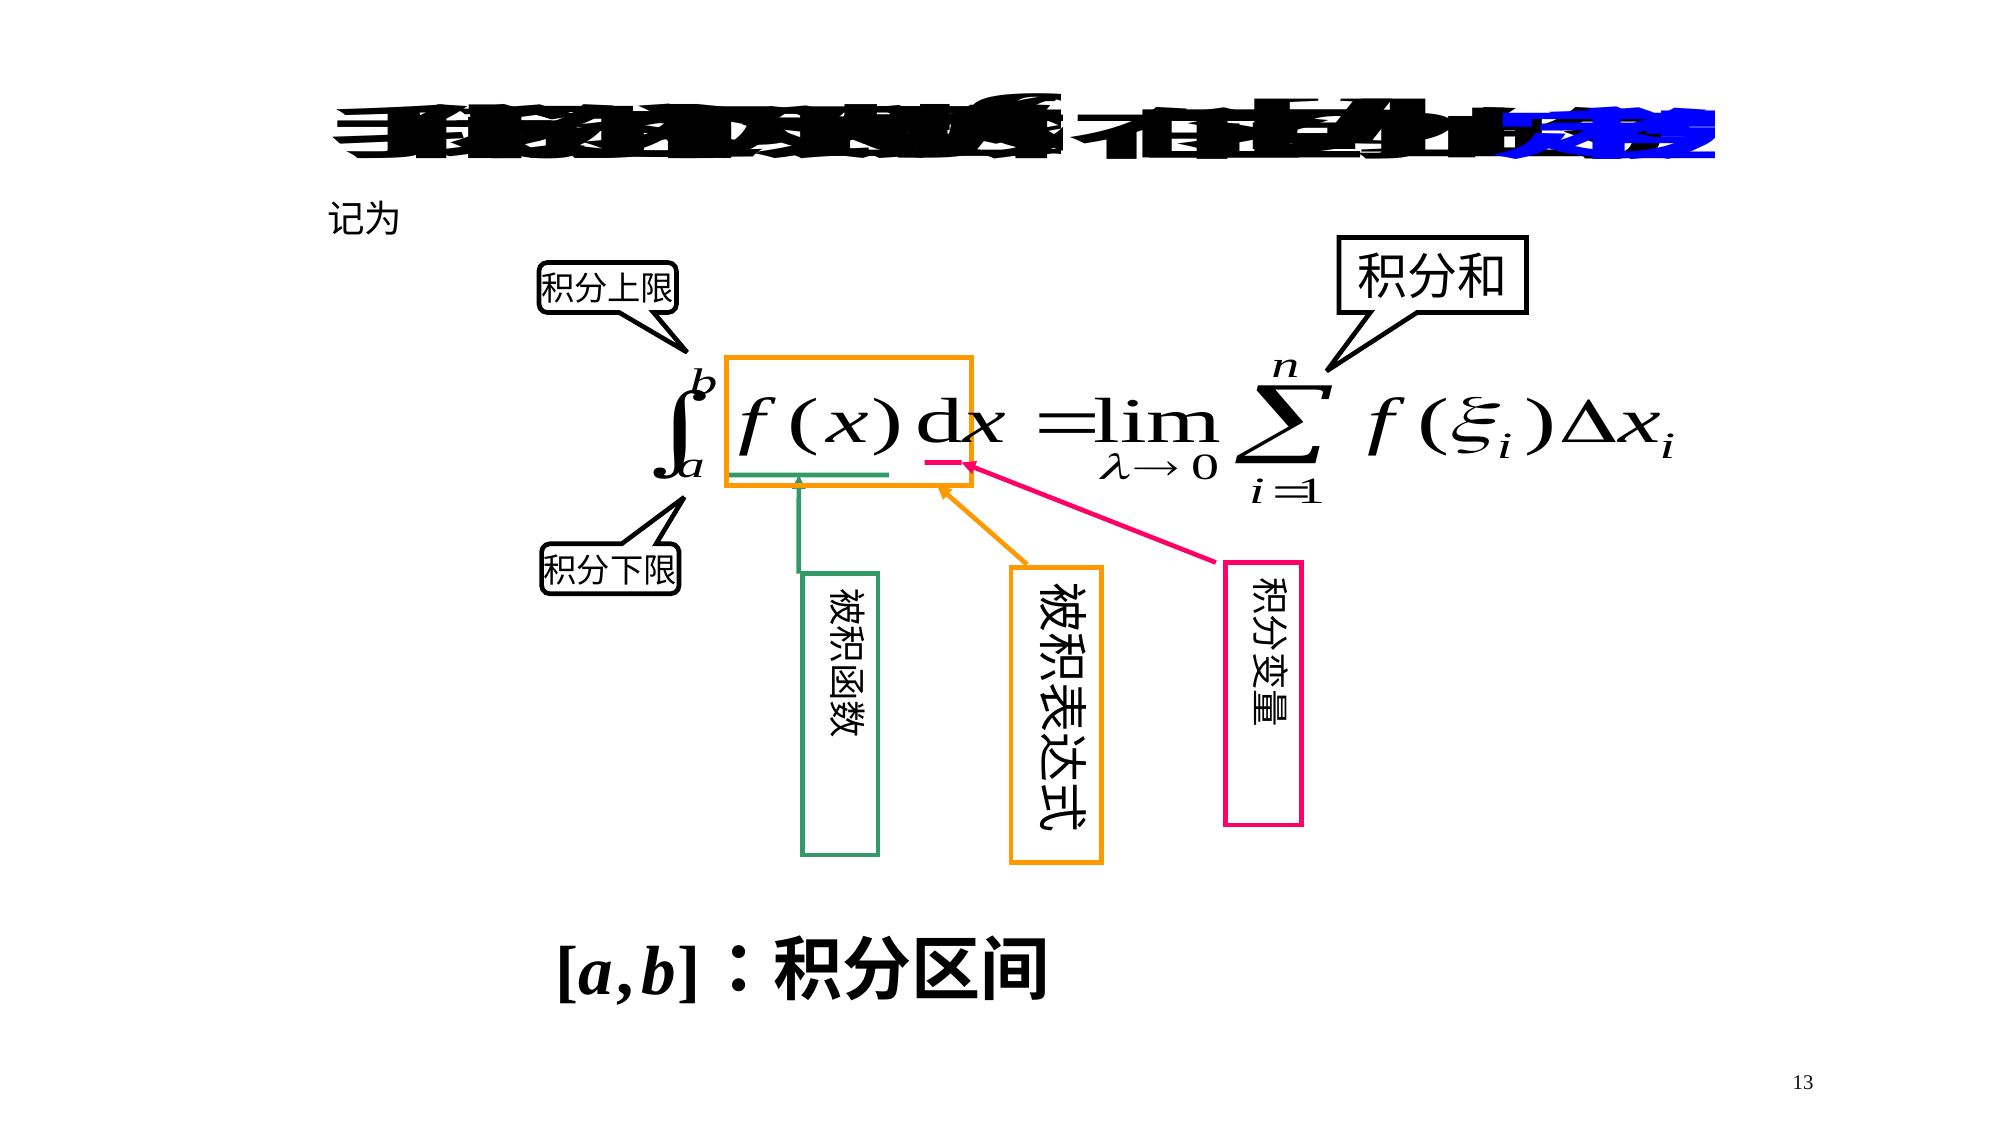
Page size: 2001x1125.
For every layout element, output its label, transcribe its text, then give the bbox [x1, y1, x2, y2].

text_box 积分和 [1339, 237, 1527, 331]
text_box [726, 525, 1102, 863]
text_box 积分上限 [538, 262, 677, 331]
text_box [549, 924, 1063, 1024]
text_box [1064, 87, 1715, 164]
slide_number 13 [1777, 1061, 1938, 1107]
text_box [924, 525, 1302, 826]
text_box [622, 336, 1695, 517]
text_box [324, 84, 1062, 163]
text_box 记为 [312, 187, 500, 248]
text_box 积分下限 [541, 525, 680, 594]
